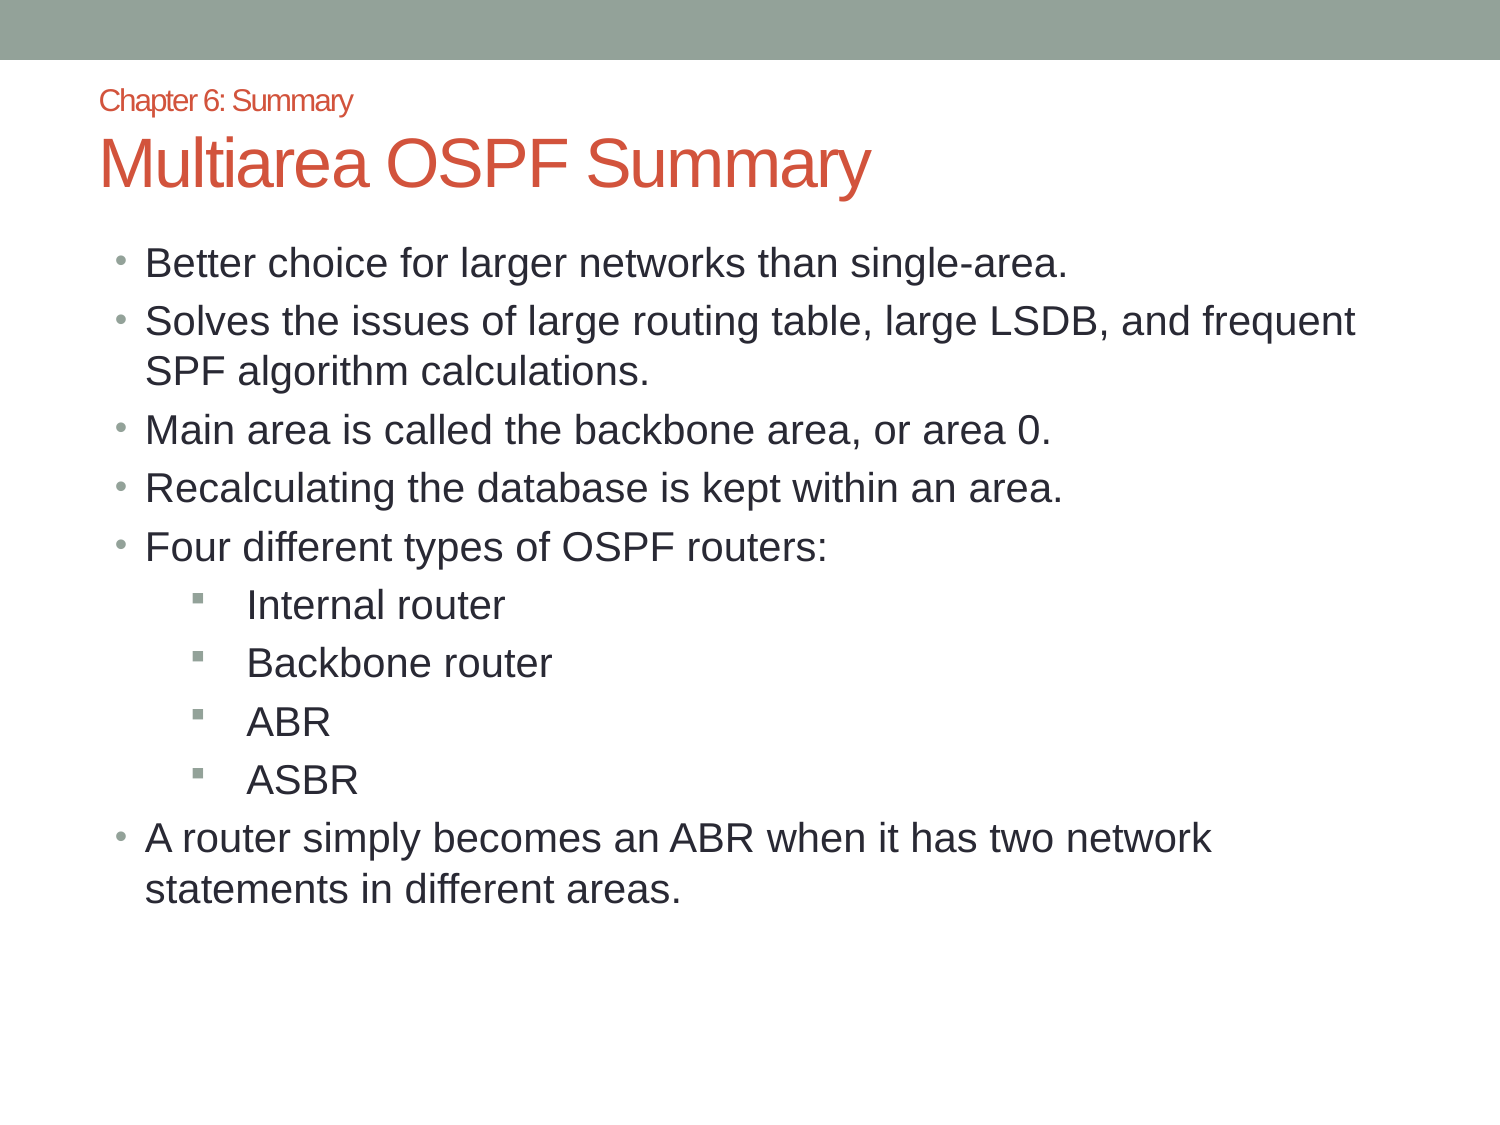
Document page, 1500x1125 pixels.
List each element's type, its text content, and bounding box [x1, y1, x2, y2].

list Better choice for larger networks than single-area. Solves the issues of large routing table, large LSDB, and frequent SPF algorithm calculations. Main area is called the backbone area, or area 0. Recalculating the database is kept within an area. Four different types of OSPF routers: Internal router Backbone router ABR ASBR A router simply becomes an ABR when it has two network statements in different areas. [100, 228, 1443, 1060]
title Chapter 6: Summary Multiarea OSPF Summary [83, 71, 1420, 209]
